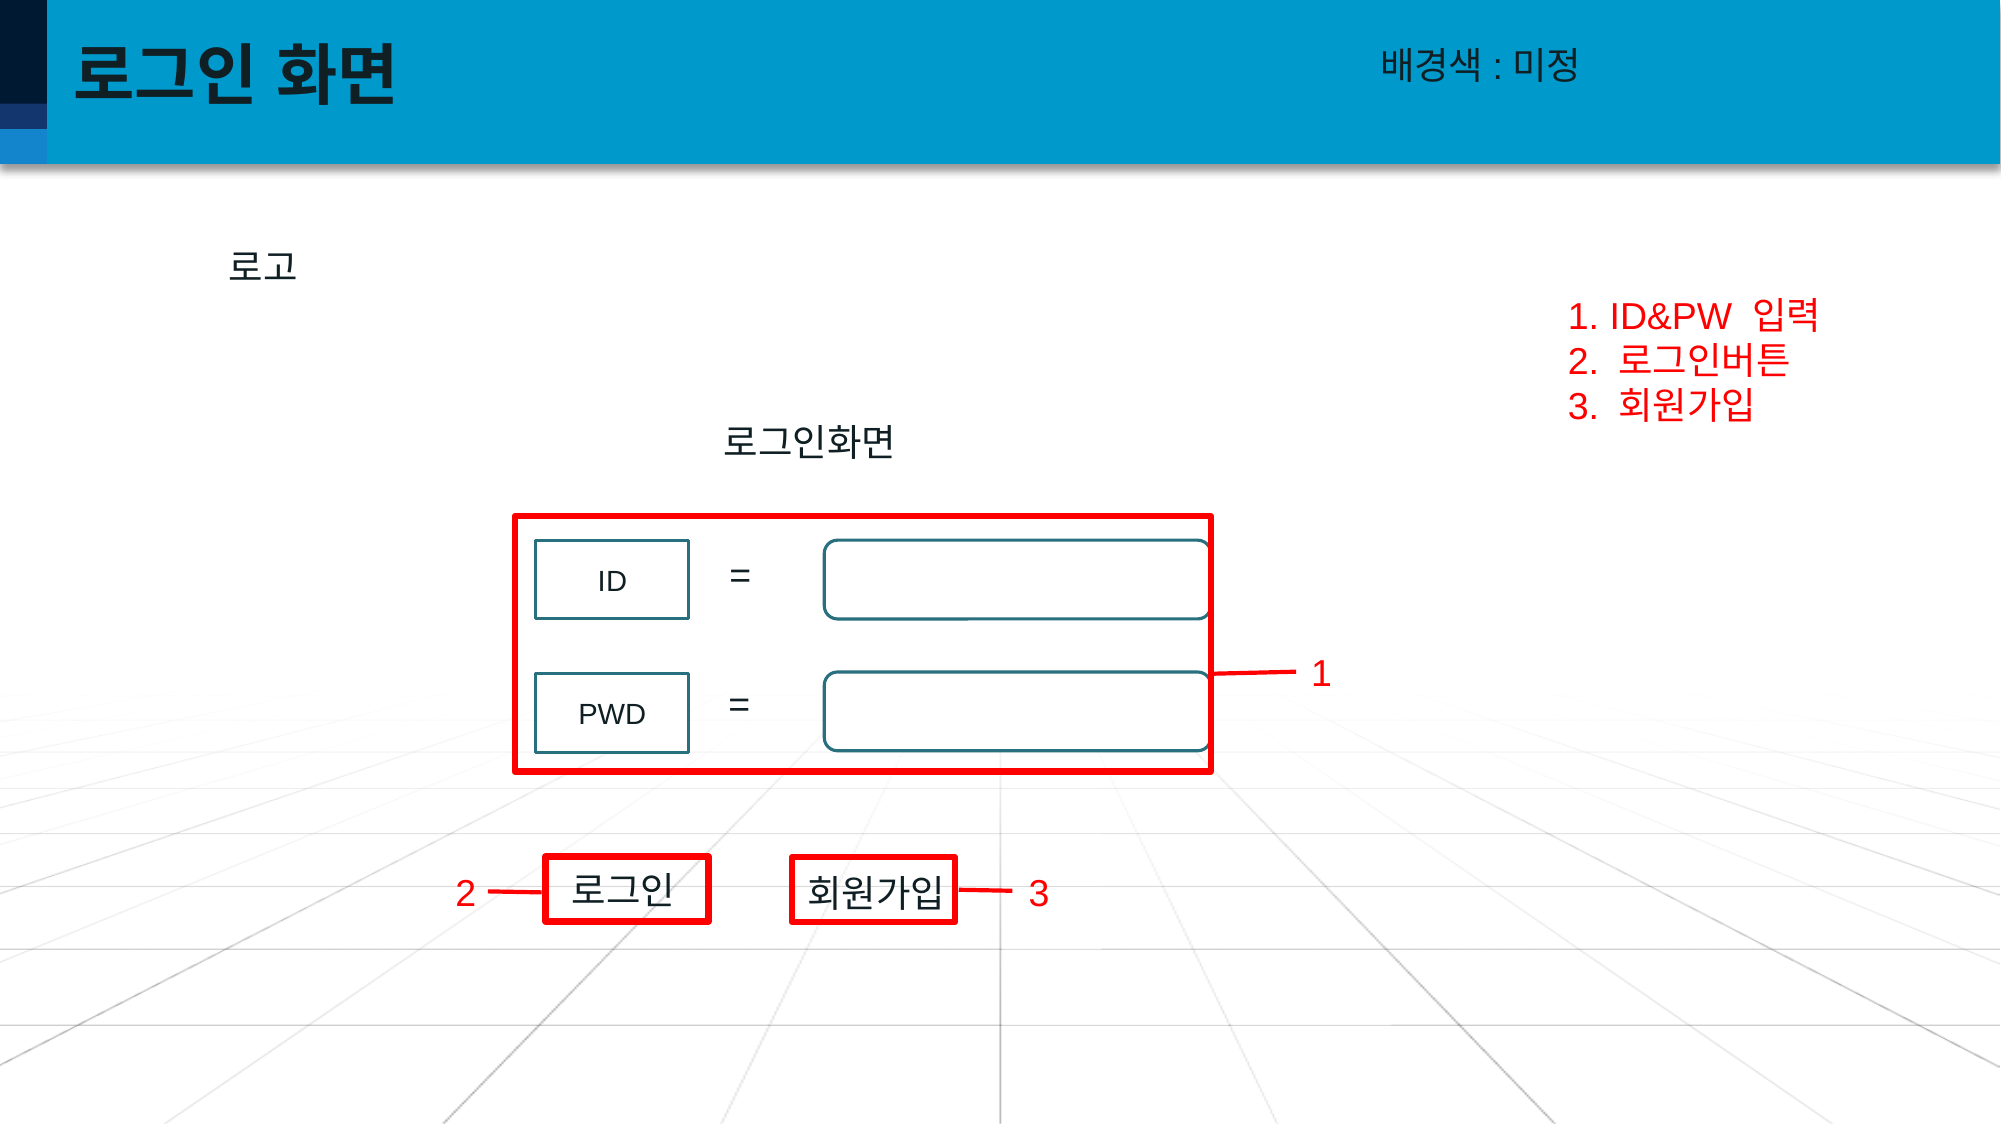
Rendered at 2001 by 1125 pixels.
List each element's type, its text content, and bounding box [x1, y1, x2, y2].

text_box 1. ID&PW 입력 2. 로그인버튼 3. 회원가입 [1552, 284, 1935, 435]
text_box 로그인 화면 [58, 25, 556, 121]
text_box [213, 235, 1418, 938]
text_box 배경색:미정 [1365, 34, 1836, 95]
picture [0, 691, 2000, 1125]
